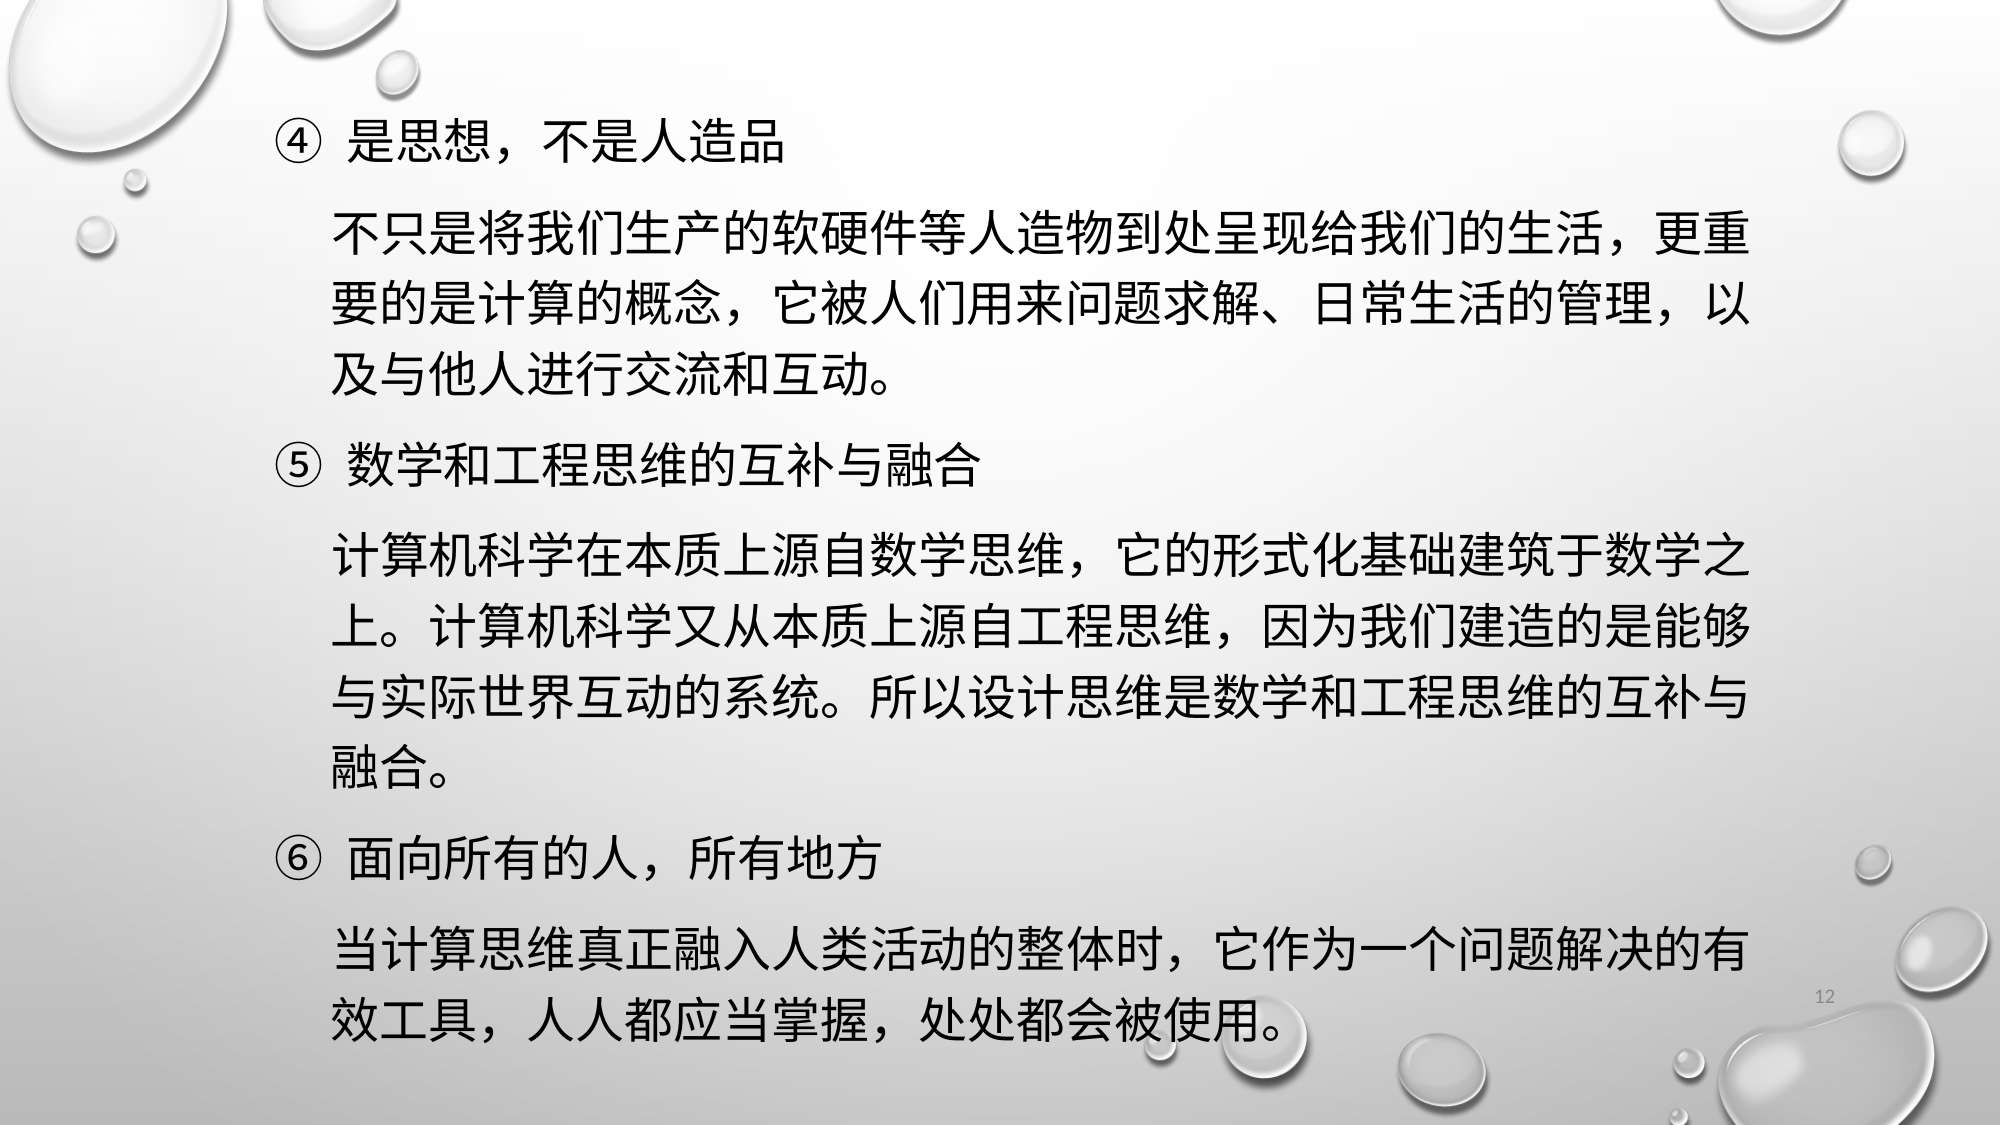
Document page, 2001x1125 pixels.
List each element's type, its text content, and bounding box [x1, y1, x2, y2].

slide_number 12 [1724, 965, 1851, 1025]
list ④ 是思想，不是人造品 不只是将我们生产的软硬件等人造物到处呈现给我们的生活，更重要的是计算的概念，它被人们用来问题求解、日常生活的管理，以及与他人进行交流和互动。 ⑤ 数学和工程思维的互补与融合 计算机科学在本质上源自数学思维，它的形式化基础建筑于数学之上。计算机科学又从本质上源自工程思维，因为我们建造的是能够与实际世界互动的系统。所以设计思维是数学和工程思维的互补与融合。 ⑥ 面向所有的人，所有地方 当计算思维真正融入人类活动的整体时，它作为一个问题解决的有效工具，人人都应当掌握，处处都会被使用。 [201, 91, 1794, 1059]
picture [0, 0, 2000, 1125]
